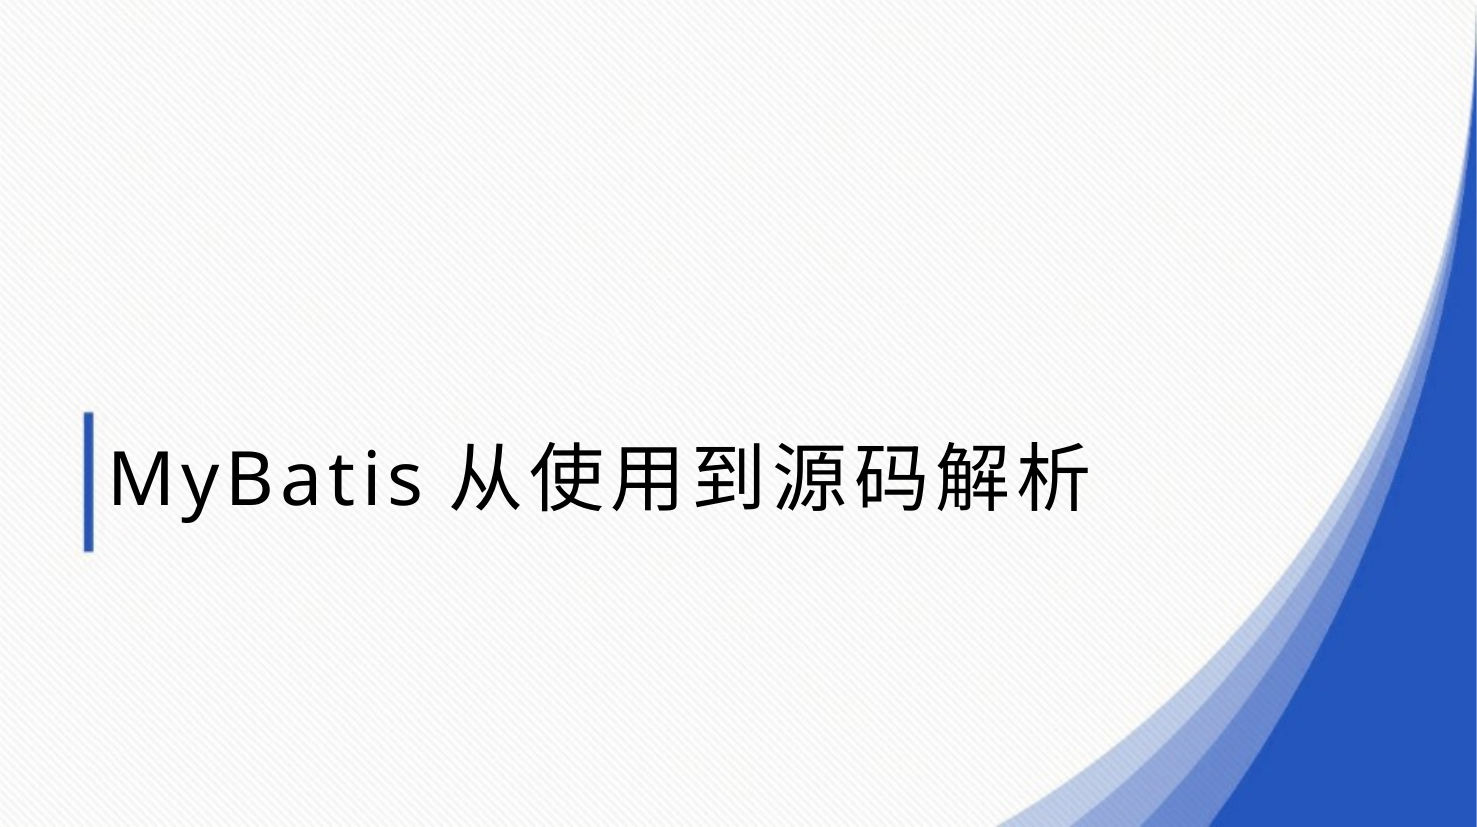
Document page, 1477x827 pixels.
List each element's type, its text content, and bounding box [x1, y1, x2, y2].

picture [0, 0, 1477, 827]
text_box MyBatis从使用到源码解析 [96, 425, 1104, 527]
